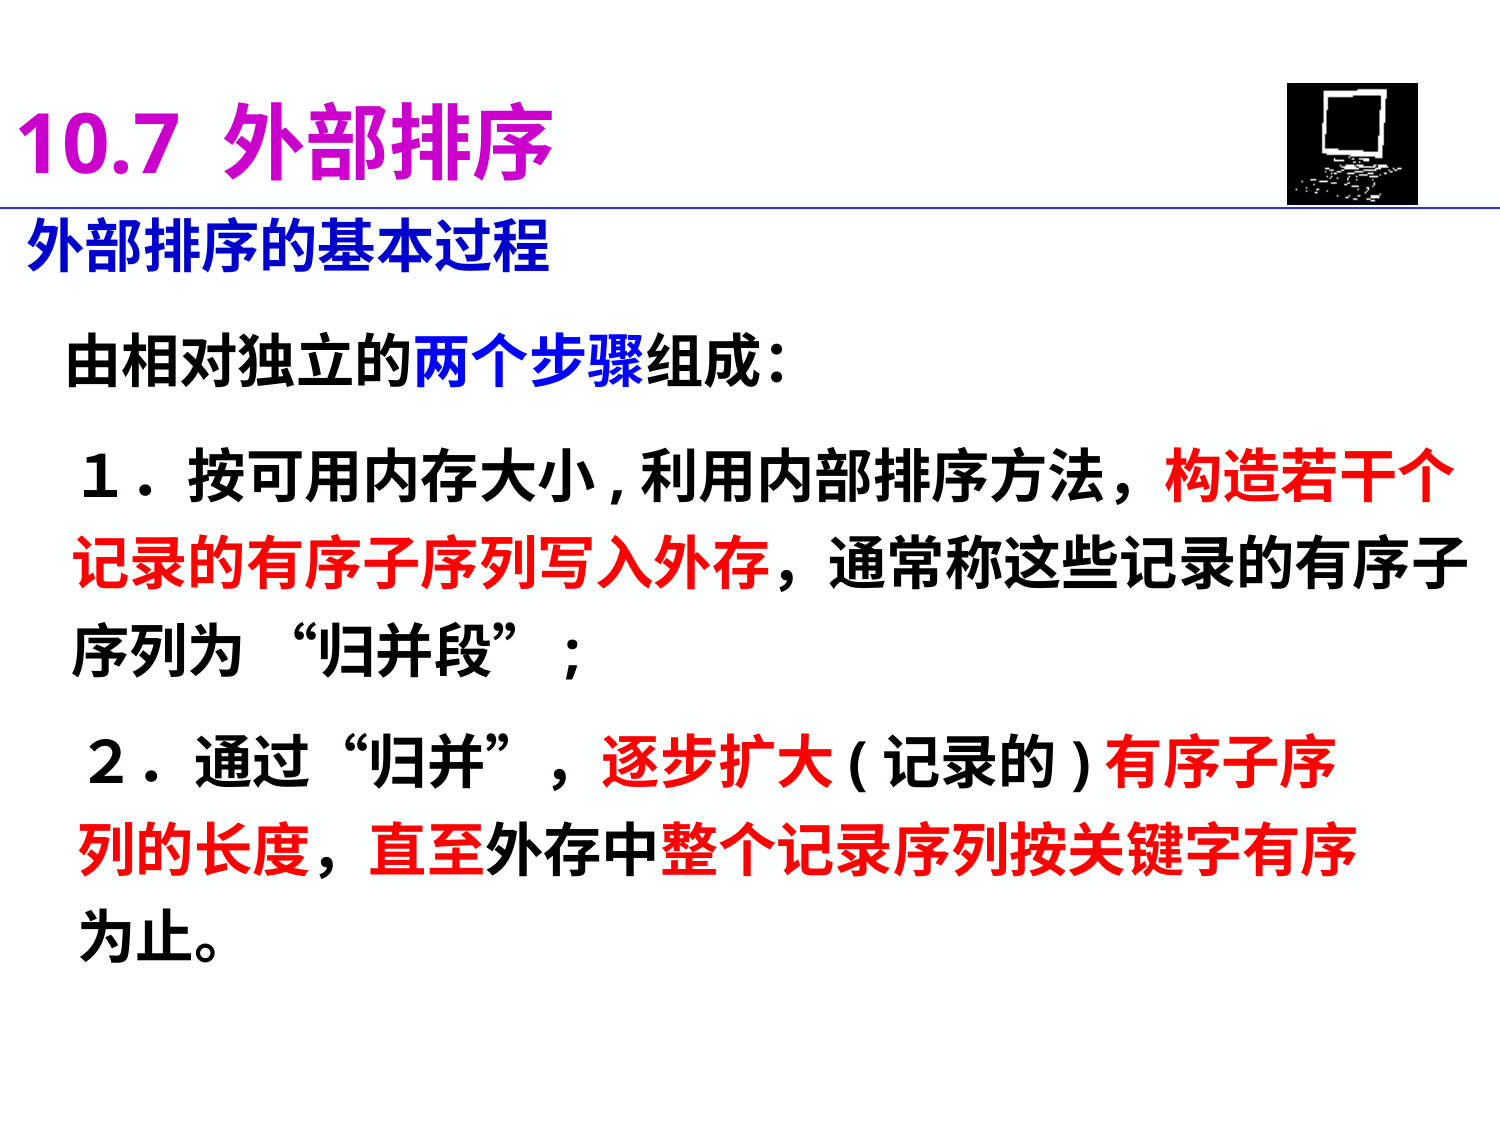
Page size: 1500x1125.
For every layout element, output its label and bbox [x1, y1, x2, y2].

text_box [62, 700, 1401, 978]
text_box [56, 414, 1488, 692]
text_box [48, 316, 836, 402]
text_box [0, 83, 1010, 197]
text_box [0, 202, 1287, 287]
picture [1287, 83, 1422, 209]
